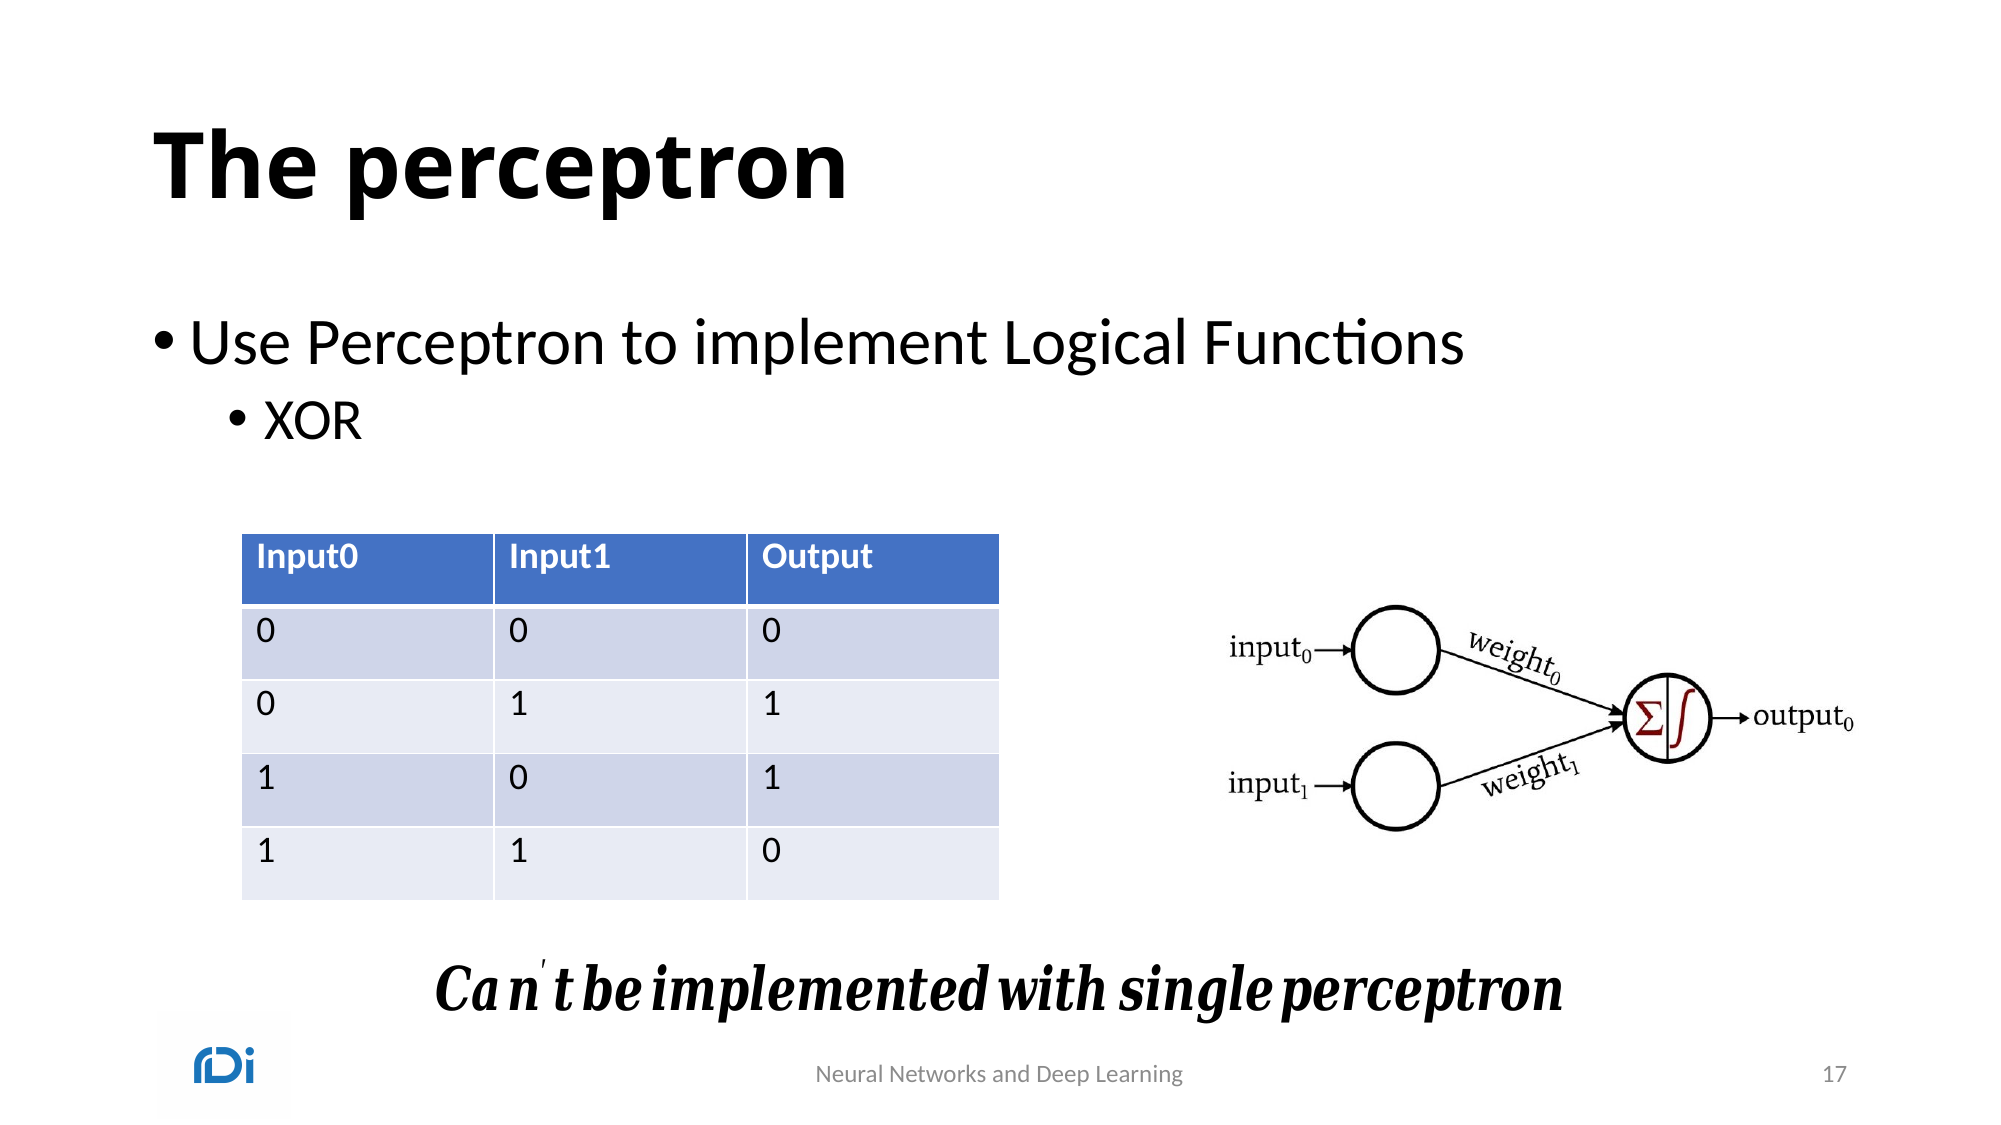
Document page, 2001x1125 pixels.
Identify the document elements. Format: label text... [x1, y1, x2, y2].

table_cell 1 [495, 828, 746, 900]
picture [1220, 593, 1863, 841]
list Use Perceptron to implement Logical Functions XOR [137, 299, 1863, 1014]
table_header Input0 [242, 534, 493, 604]
table_header Input1 [495, 534, 746, 604]
table_cell 0 [242, 681, 493, 753]
table_cell 1 [495, 681, 746, 753]
table_cell 1 [748, 754, 999, 826]
table_cell 0 [495, 609, 746, 679]
table_cell 0 [242, 609, 493, 679]
slide_number 17 [1412, 1042, 1863, 1103]
table_cell 0 [748, 609, 999, 679]
table_cell 1 [242, 754, 493, 826]
title The perceptron [137, 59, 1863, 278]
table_cell 0 [495, 754, 746, 826]
table_cell 0 [748, 828, 999, 900]
table_header Output [748, 534, 999, 604]
table_cell 1 [748, 681, 999, 753]
picture [157, 1014, 291, 1119]
footer Neural Networks and Deep Learning [662, 1042, 1338, 1103]
table_cell 1 [242, 828, 493, 900]
